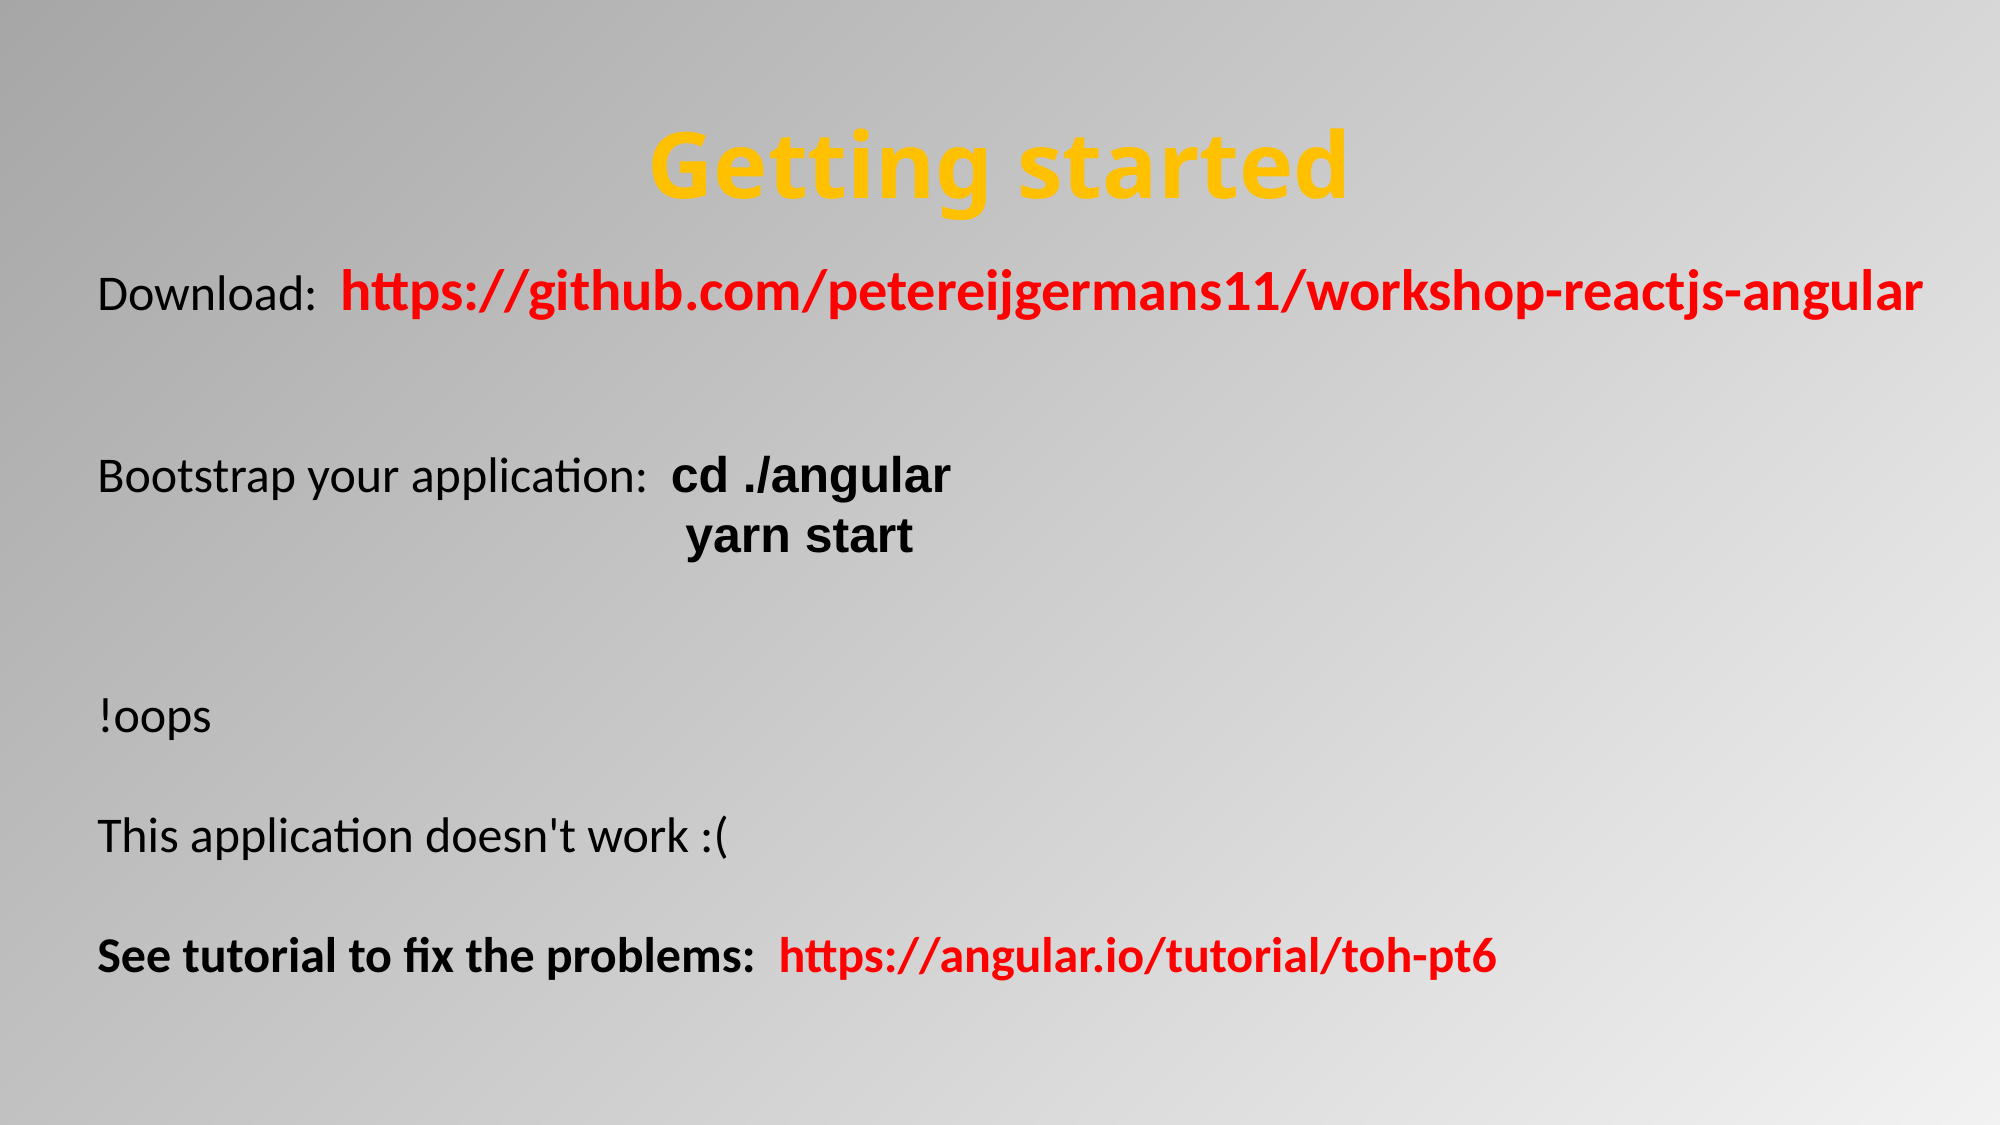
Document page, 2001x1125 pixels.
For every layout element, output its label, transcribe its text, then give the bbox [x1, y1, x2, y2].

title Getting started [137, 59, 1863, 252]
list Download: https://github.com/petereijgermans11/workshop-reactjs-angular Bootstrap your application: cd ./angular yarn start !oops This application doesn't work :( See tutorial to fix the problems: https://angular.io/tutorial/toh-pt6 [97, 252, 1940, 983]
